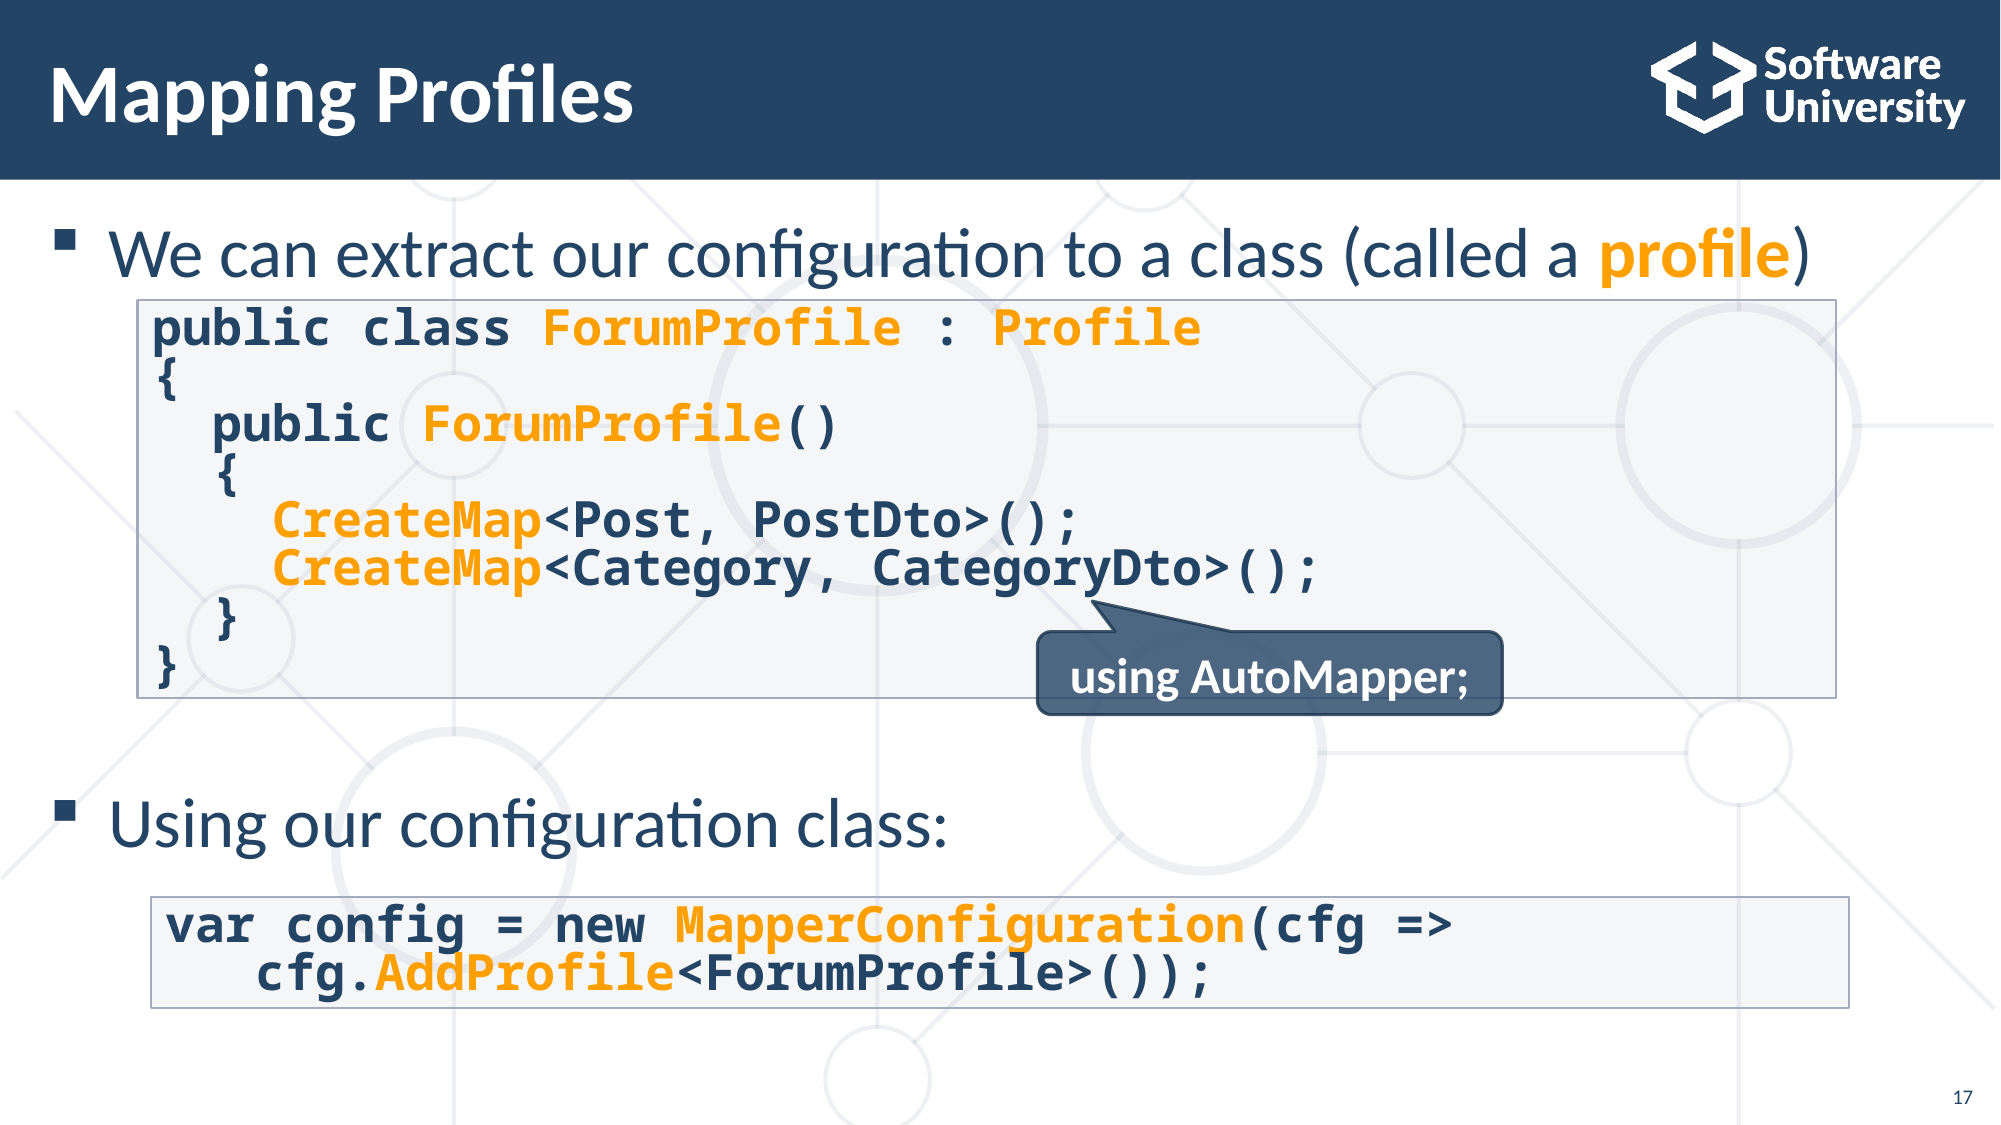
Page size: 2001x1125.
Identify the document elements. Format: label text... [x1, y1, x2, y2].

list We can extract our configuration to a class (called a profile) Using our configuration class: [31, 196, 1970, 1104]
text_box public class ForumProfile : Profile { public ForumProfile() { CreateMap<Post, PostDto>(); CreateMap<Category, CategoryDto>(); } } [137, 299, 1836, 699]
title Mapping Profiles [31, 16, 1625, 162]
slide_number 17 [1927, 1067, 1989, 1117]
text_box var config = new MapperConfiguration(cfg => cfg.AddProfile<ForumProfile>()); [150, 896, 1850, 1008]
picture [1651, 41, 1966, 134]
text_box using AutoMapper; [1035, 599, 1505, 717]
